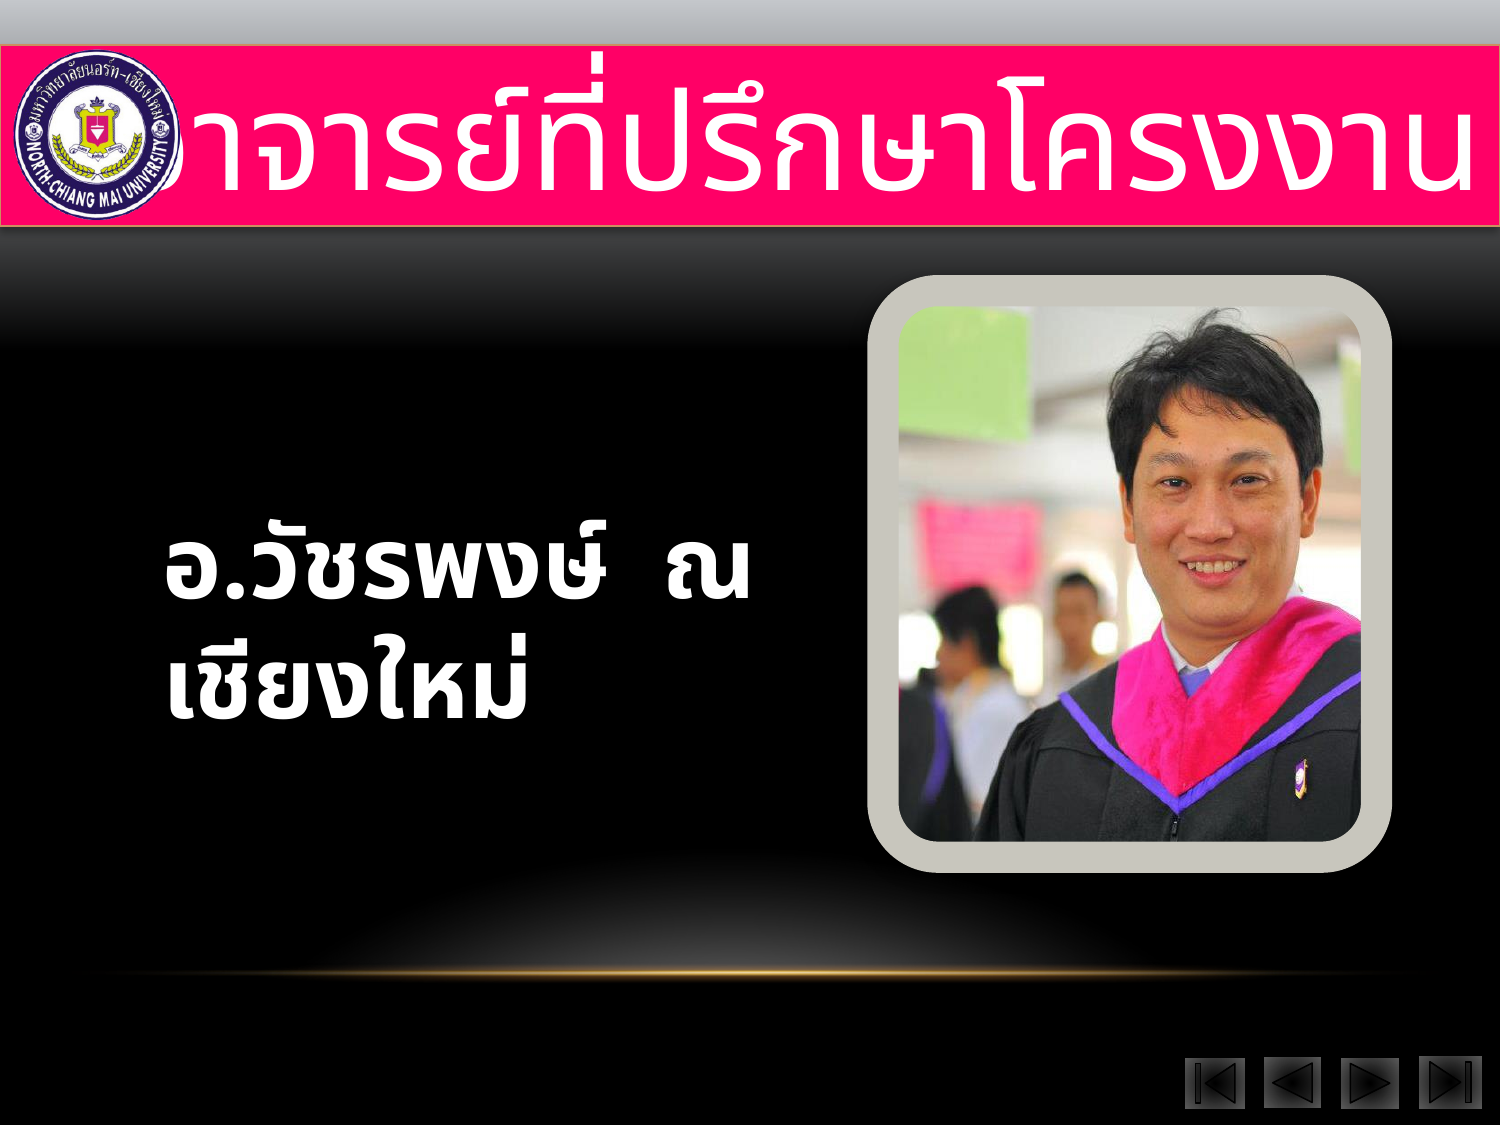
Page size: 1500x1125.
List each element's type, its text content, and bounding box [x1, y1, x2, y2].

text_box [1184, 1056, 1247, 1110]
text_box [1418, 1054, 1483, 1110]
picture [0, 227, 1500, 1125]
text_box [1262, 1056, 1323, 1110]
picture [0, 0, 1500, 226]
text_box อ.วัชรพงษ์ ณ เชียงใหม่ [147, 491, 876, 747]
text_box [1340, 1056, 1400, 1110]
title อาจารย์ที่ปรึกษาโครงงาน [198, 44, 1500, 227]
